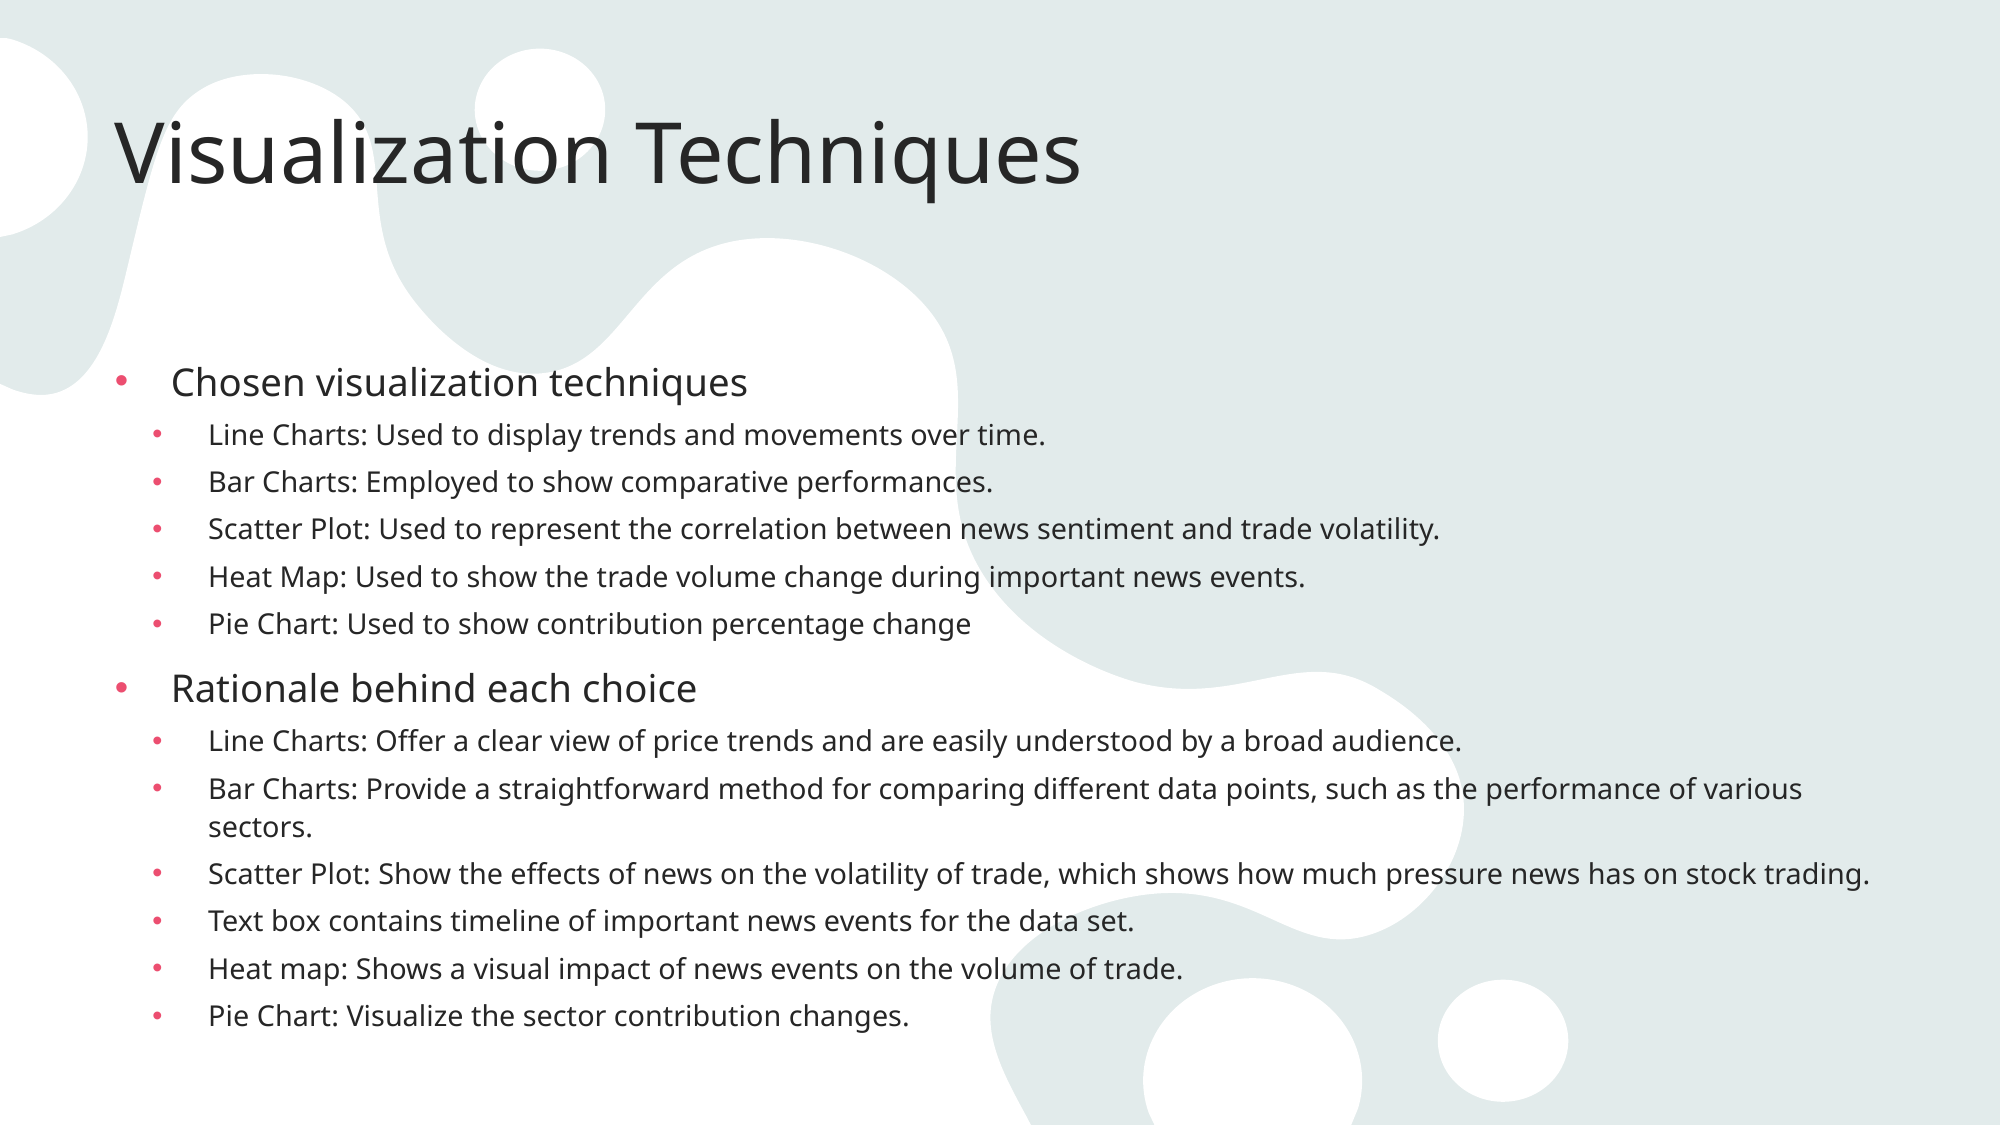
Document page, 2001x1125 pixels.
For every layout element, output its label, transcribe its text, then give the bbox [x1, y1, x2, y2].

list Chosen visualization techniques Line Charts: Used to display trends and movements over time. Bar Charts: Employed to show comparative performances. Scatter Plot: Used to represent the correlation between news sentiment and trade volatility. Heat Map: Used to show the trade volume change during important news events. Pie Chart: Used to show contribution percentage change Rationale behind each choice Line Charts: Offer a clear view of price trends and are easily understood by a broad audience. Bar Charts: Provide a straightforward method for comparing different data points, such as the performance of various sectors. Scatter Plot: Show the effects of news on the volatility of trade, which shows how much pressure news has on stock trading. Text box contains timeline of important news events for the data set. Heat map: Shows a visual impact of news events on the volume of trade. Pie Chart: Visualize the sector contribution changes. [99, 345, 1900, 1078]
title Visualization Techniques [99, 91, 1900, 309]
